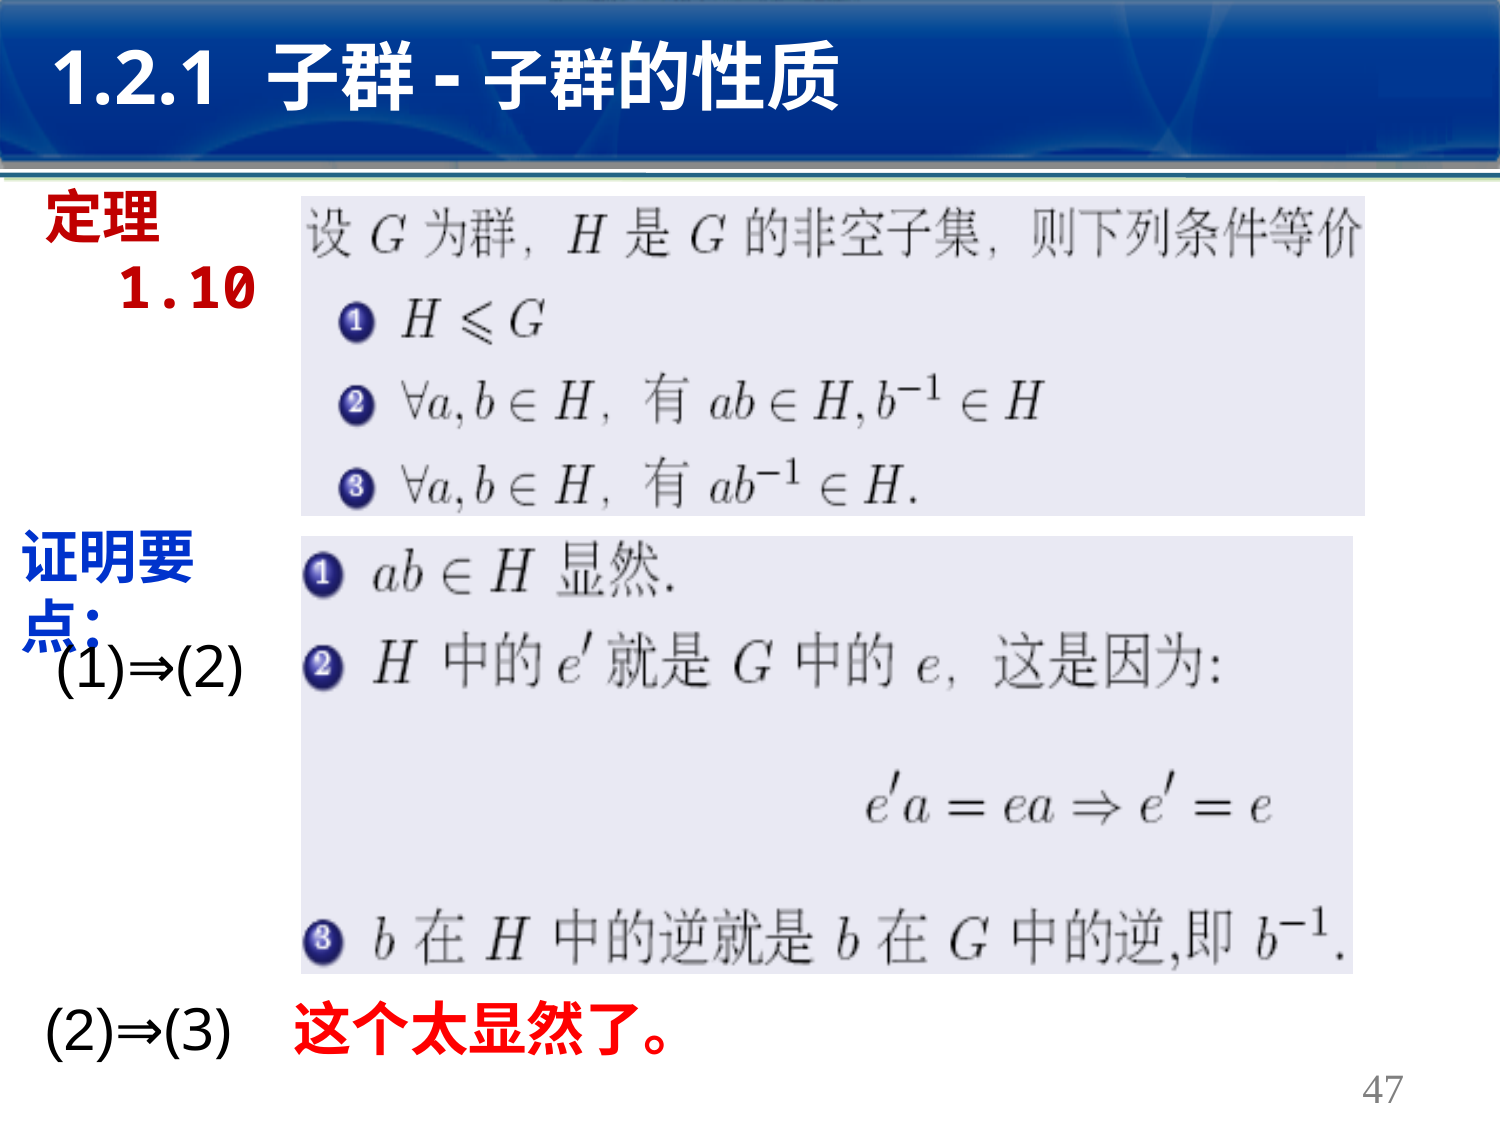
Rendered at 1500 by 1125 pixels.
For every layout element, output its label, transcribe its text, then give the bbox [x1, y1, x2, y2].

text_box (2)⇒(3) [29, 985, 278, 1070]
picture [300, 196, 1365, 516]
text_box 1.2.1 子群-子群的性质 [35, 0, 1264, 140]
text_box 47 [1347, 1054, 1500, 1125]
text_box 证明要点： [5, 512, 278, 668]
text_box (1)⇒(2) [41, 621, 290, 707]
list 定理1.10 [29, 172, 304, 244]
text_box 这个太显然了。 [279, 985, 717, 1070]
picture [300, 535, 1353, 974]
